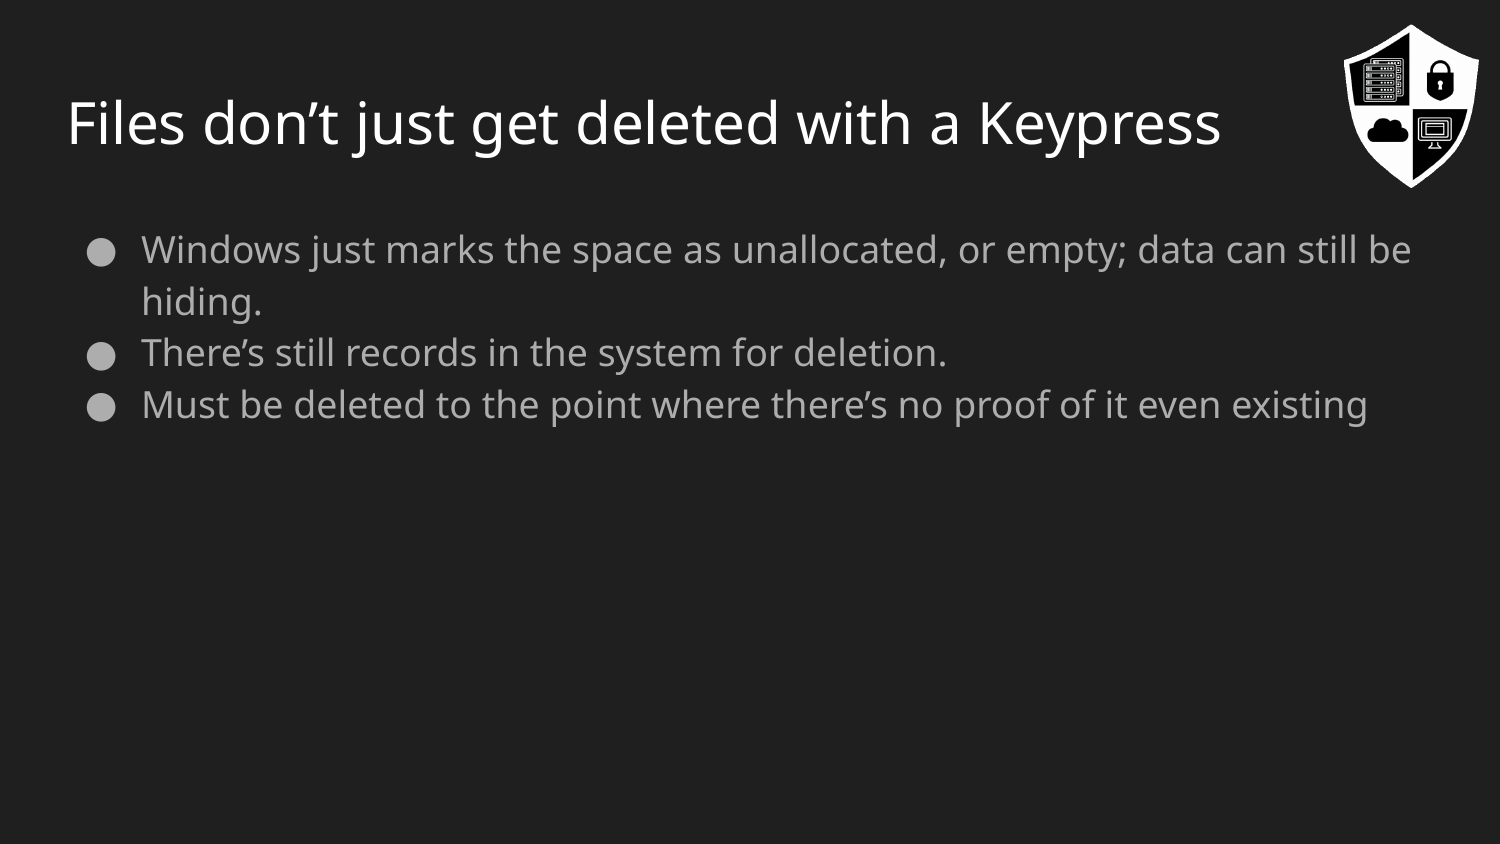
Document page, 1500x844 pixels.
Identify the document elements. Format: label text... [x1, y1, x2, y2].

title Files don’t just get deleted with a Keypress [51, 71, 1243, 167]
list Windows just marks the space as unallocated, or empty; data can still be hiding. There’s still records in the system for deletion. Must be deleted to the point where there’s no proof of it even existing [51, 204, 1449, 750]
picture [1344, 23, 1480, 189]
